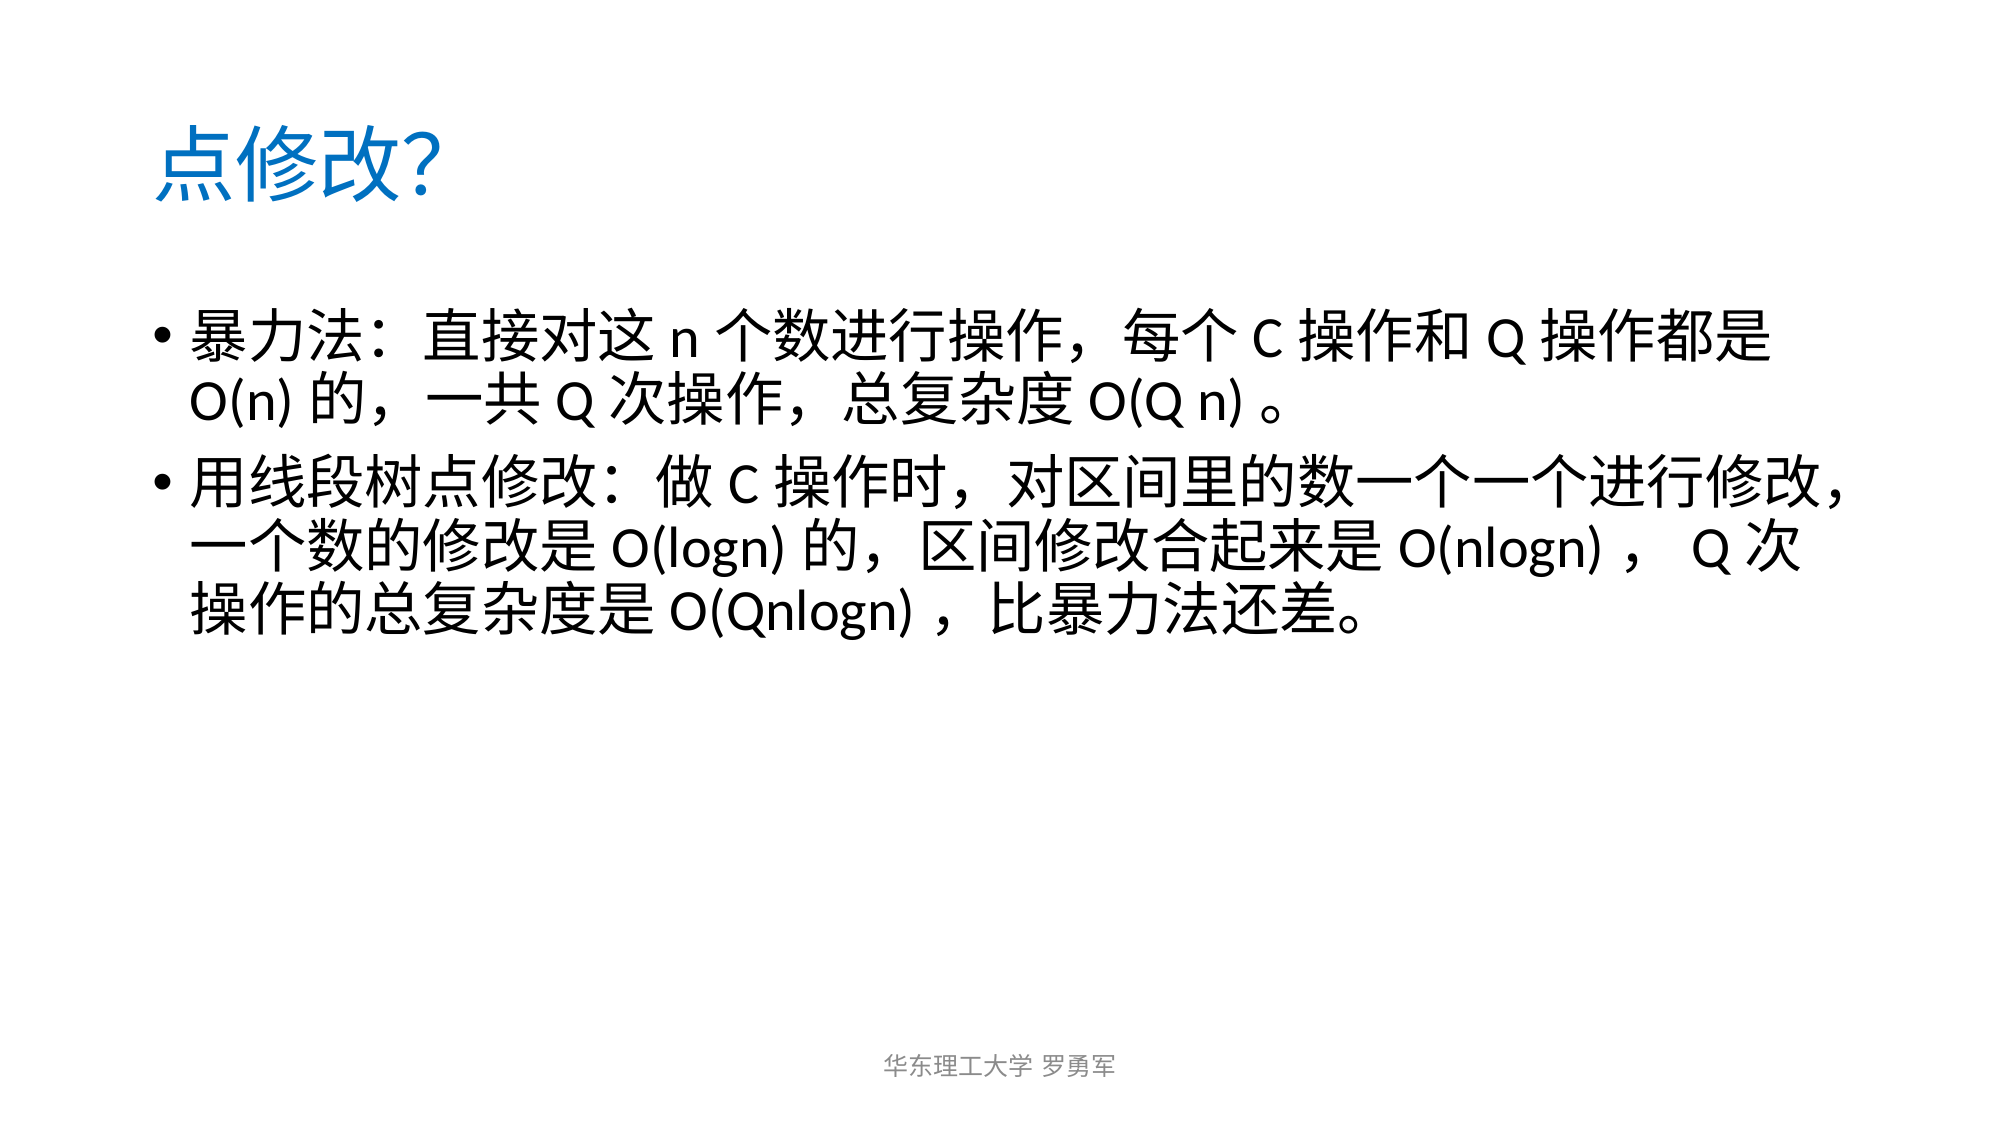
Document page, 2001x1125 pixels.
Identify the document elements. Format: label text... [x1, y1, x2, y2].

title 点修改？ [137, 59, 1863, 278]
footer 华东理工大学 罗勇军 [662, 1042, 1338, 1103]
list 暴力法：直接对这n个数进行操作，每个C操作和Q操作都是O(n)的，一共Q次操作，总复杂度O(Q n)。 用线段树点修改：做C操作时，对区间里的数一个一个进行修改，一个数的修改是O(logn)的，区间修改合起来是O(nlogn)，Q次操作的总复杂度是O(Qnlogn)，比暴力法还差。 [137, 299, 1863, 1014]
